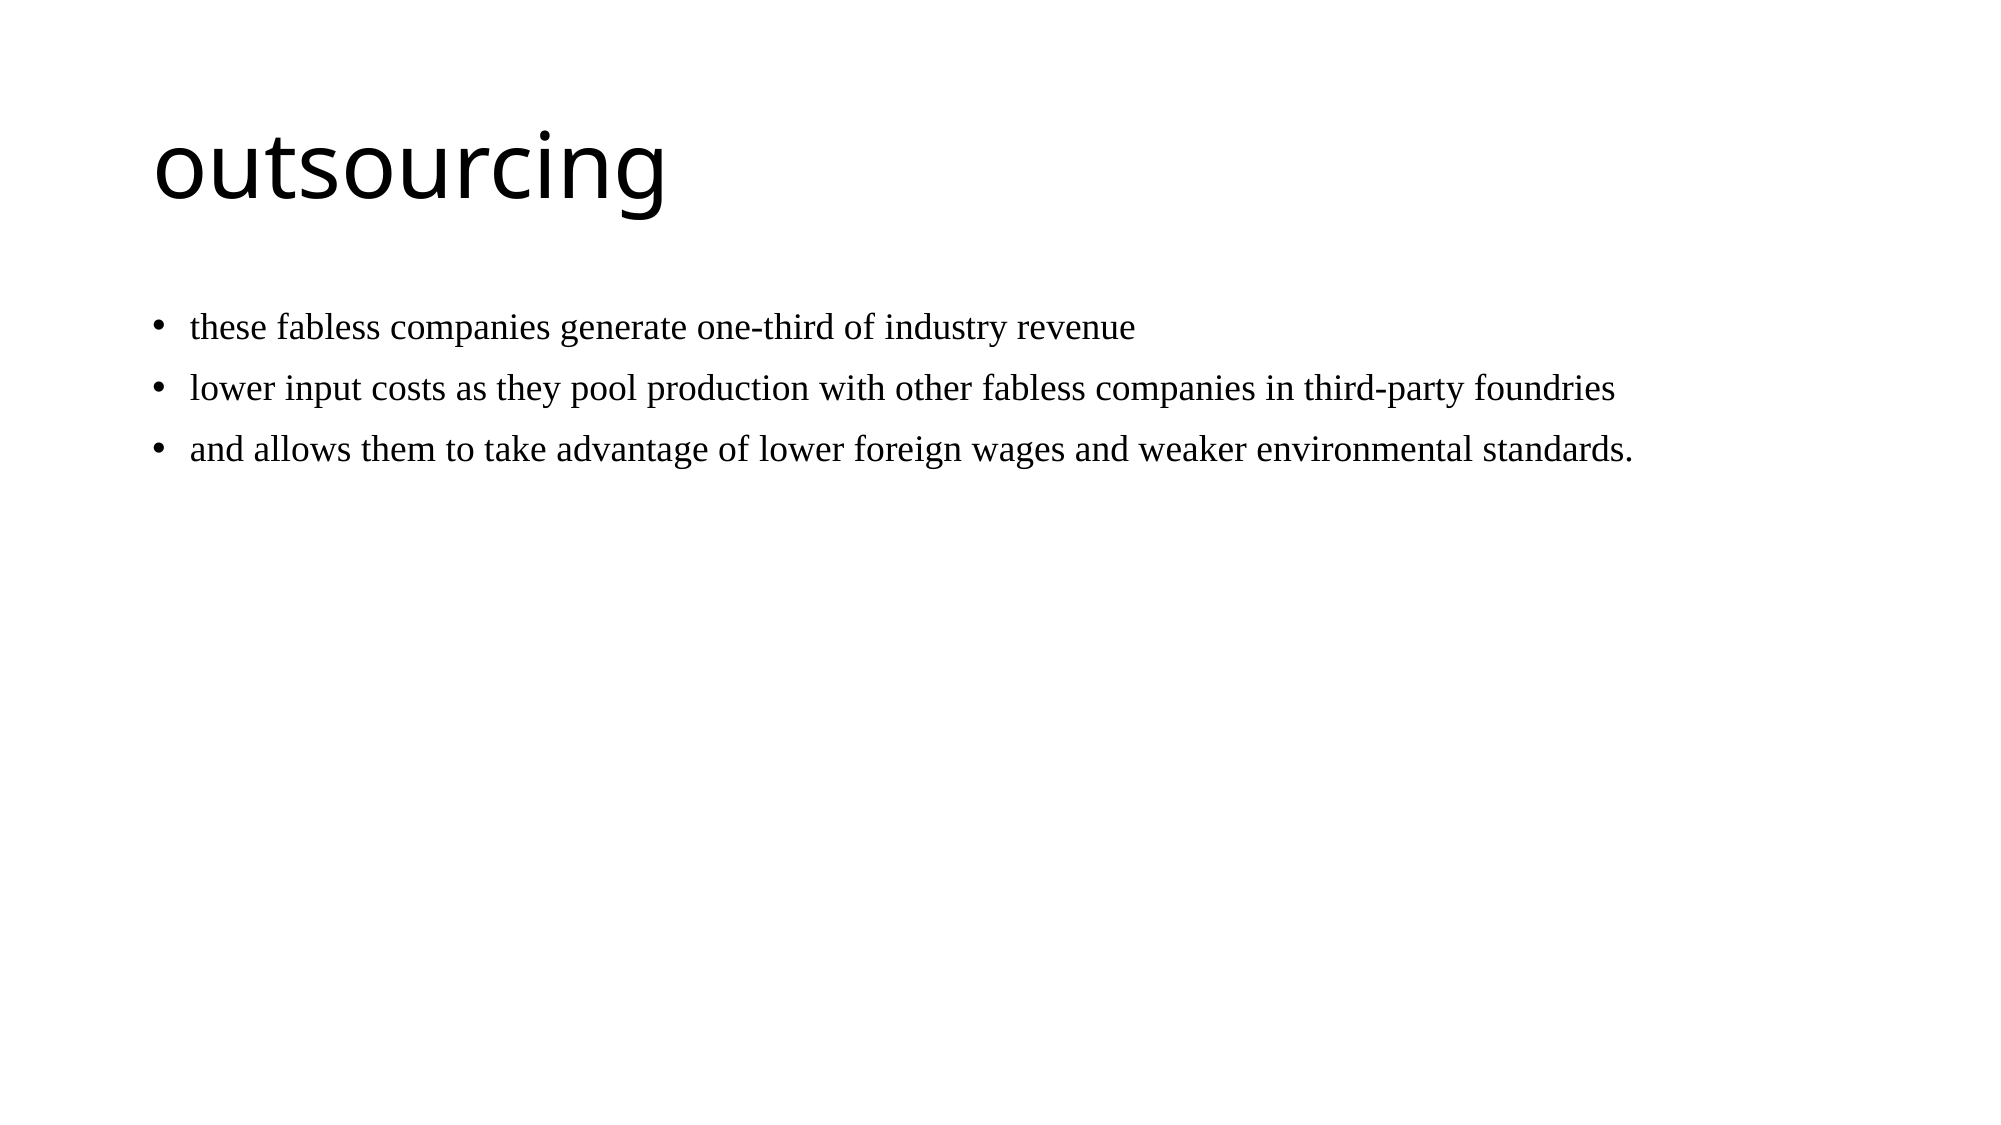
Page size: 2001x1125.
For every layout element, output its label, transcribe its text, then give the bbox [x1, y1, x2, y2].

title outsourcing [137, 59, 1863, 278]
list these fabless companies generate one-third of industry revenue lower input costs as they pool production with other fabless companies in third-party foundries and allows them to take advantage of lower foreign wages and weaker environmental standards. [137, 299, 1863, 1014]
